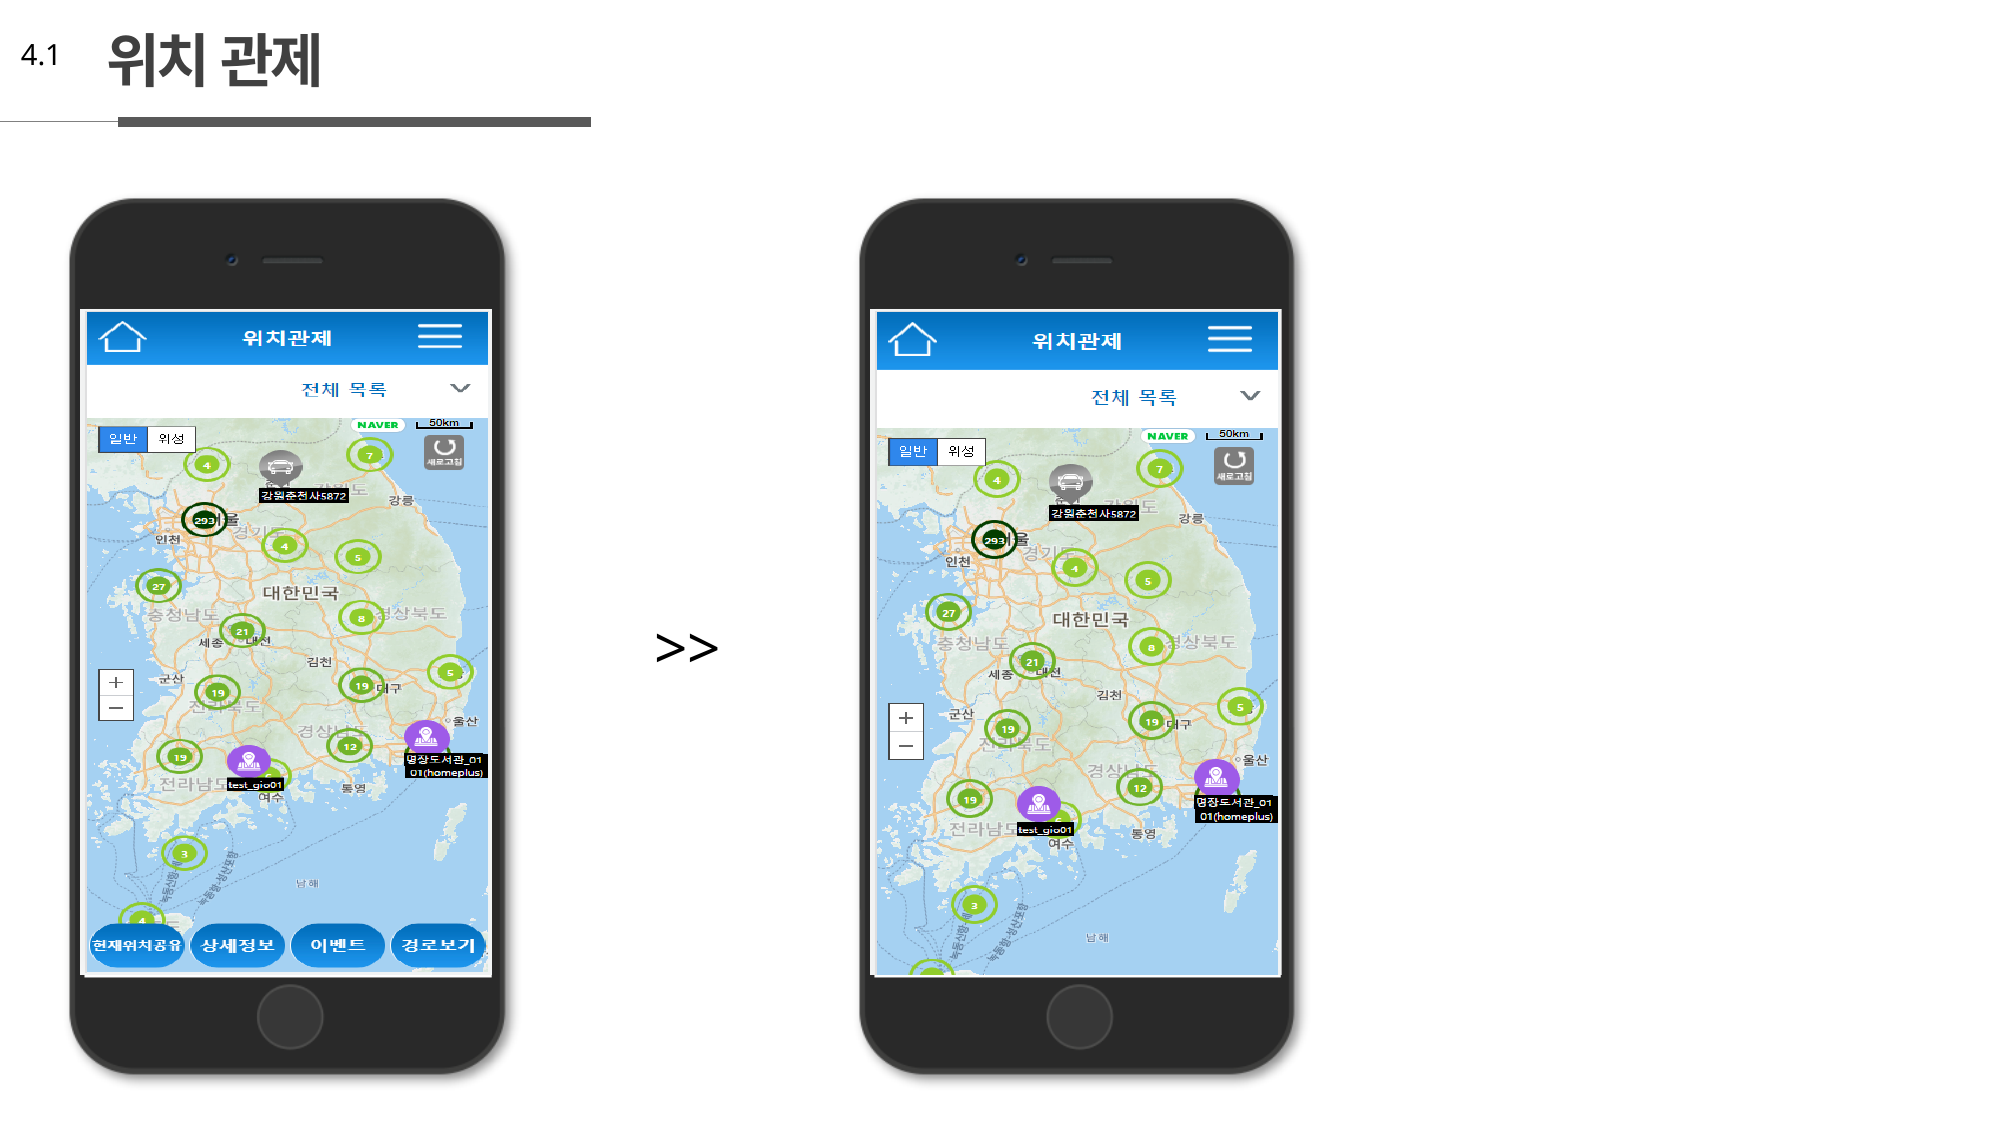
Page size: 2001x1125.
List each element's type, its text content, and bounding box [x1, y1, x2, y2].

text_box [59, 188, 527, 1096]
text_box 4.1 [6, 28, 77, 79]
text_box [849, 188, 1317, 1096]
text_box 위치 관제 [91, 16, 340, 102]
text_box >> [639, 603, 736, 689]
